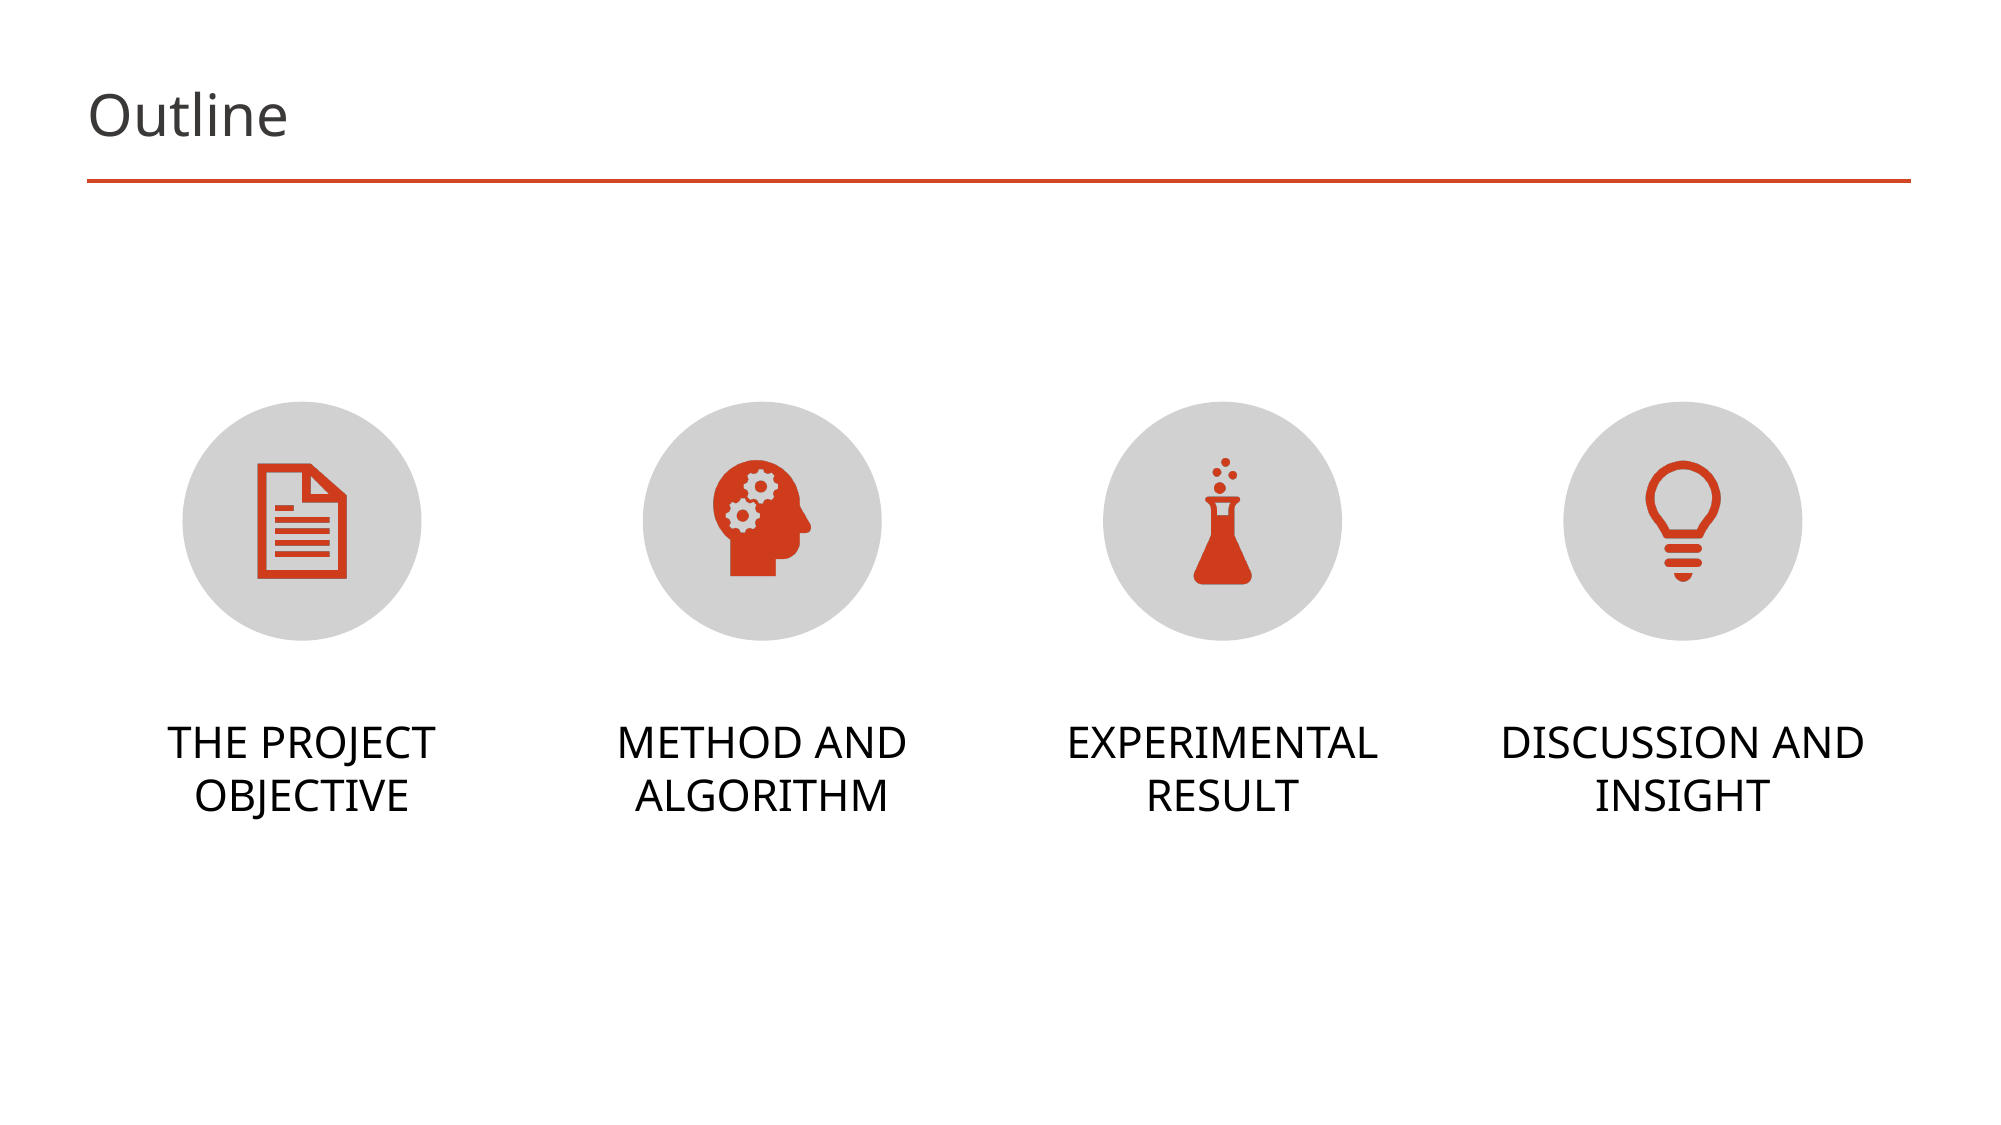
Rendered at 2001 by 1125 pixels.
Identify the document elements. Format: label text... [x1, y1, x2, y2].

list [72, 239, 1912, 995]
title Outline [72, 70, 1912, 163]
